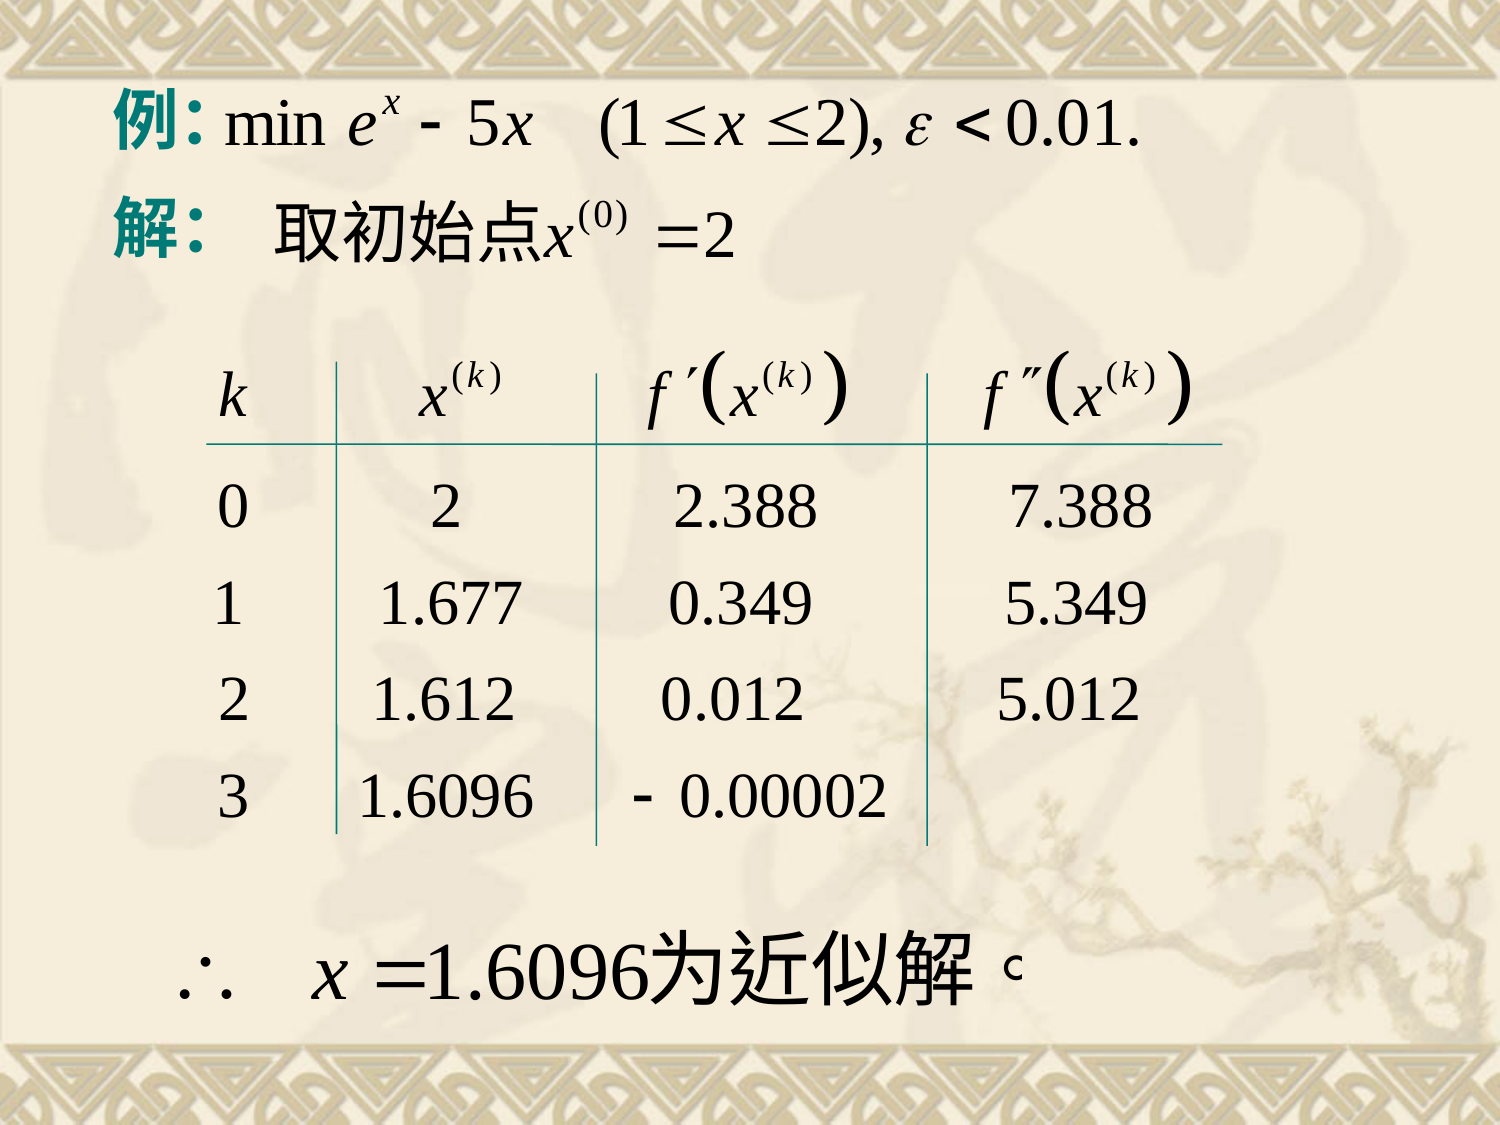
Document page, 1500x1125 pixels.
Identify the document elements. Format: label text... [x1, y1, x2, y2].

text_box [170, 916, 1022, 1034]
text_box 解： [114, 178, 245, 275]
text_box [206, 339, 1223, 846]
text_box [214, 71, 1148, 174]
text_box 例： [126, 82, 214, 154]
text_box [265, 184, 750, 281]
picture [0, 0, 1500, 1125]
